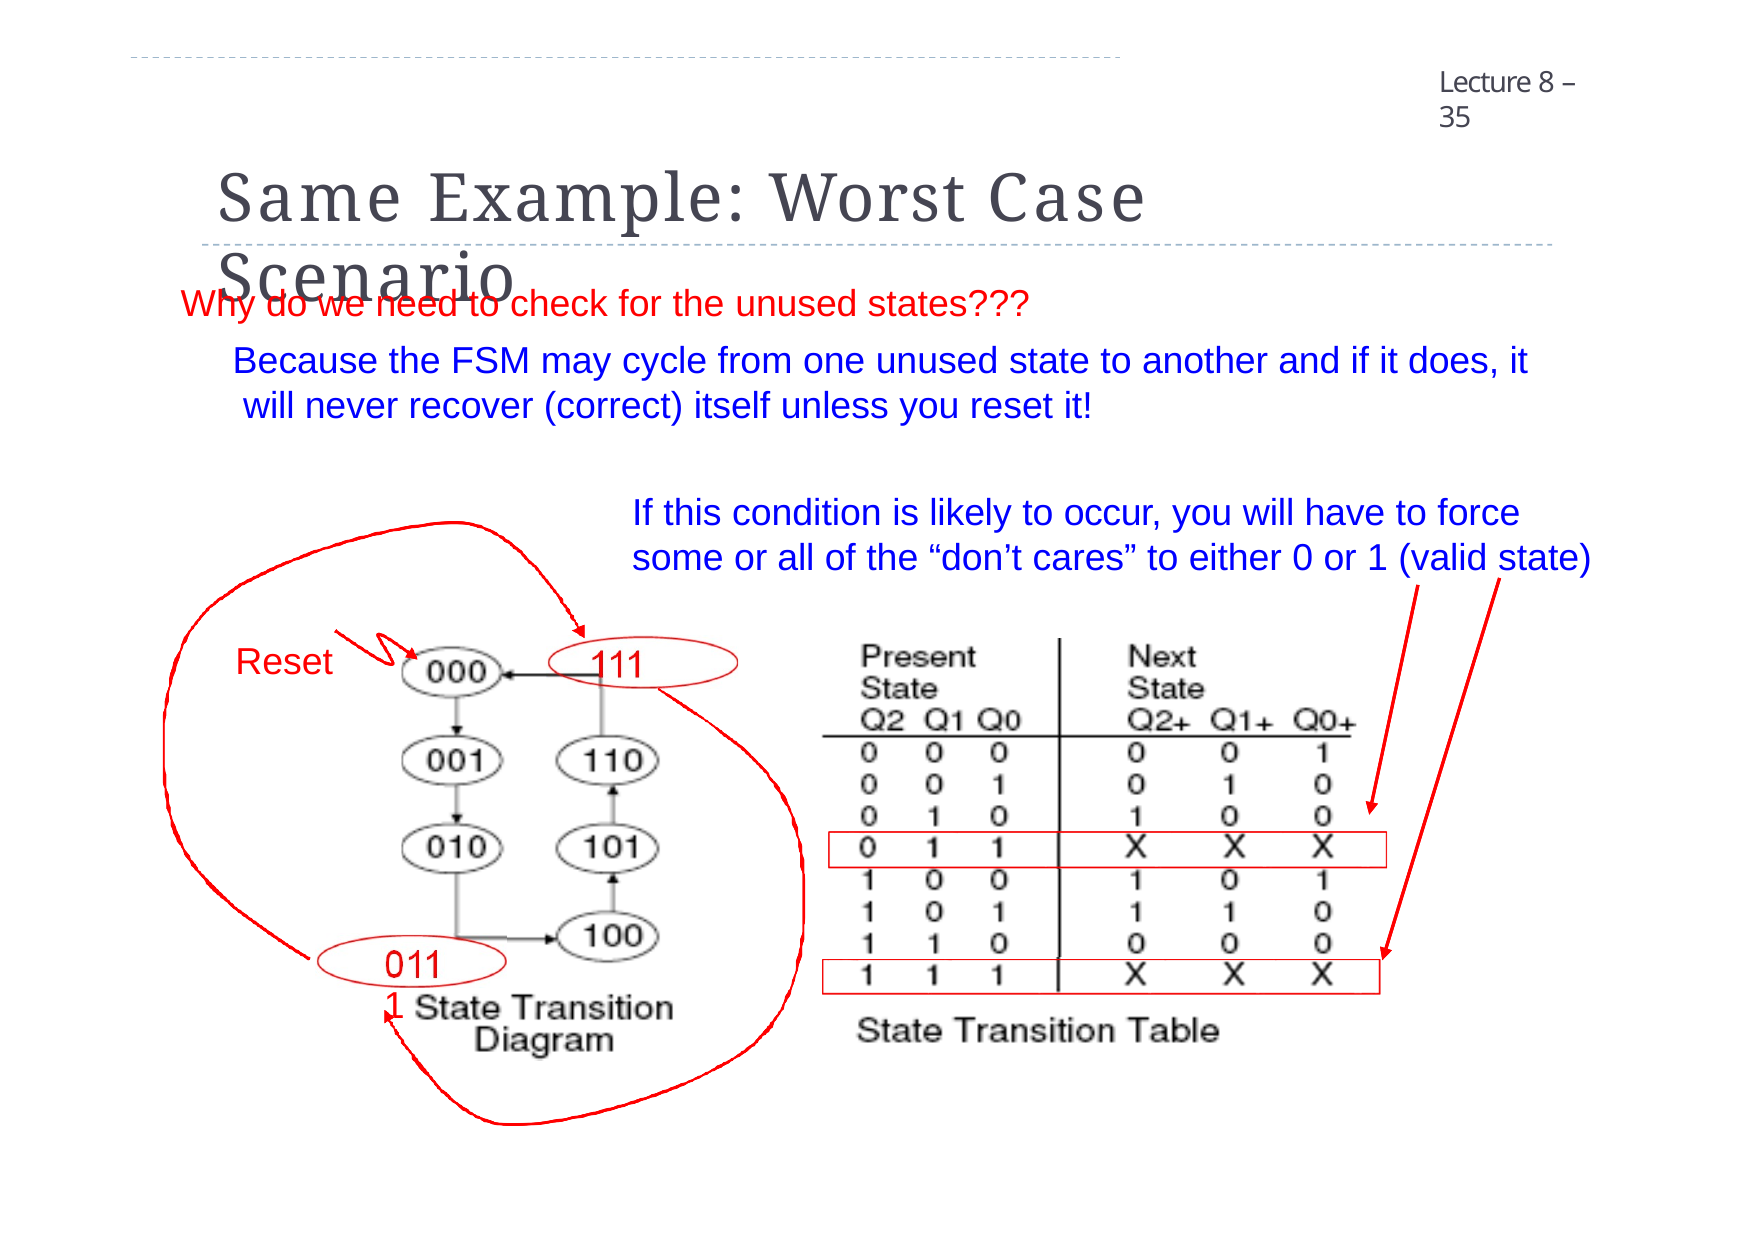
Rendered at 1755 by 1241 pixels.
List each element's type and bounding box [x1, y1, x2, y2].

text_box [1436, 61, 1614, 134]
title [215, 152, 1420, 265]
text_box [162, 265, 1597, 1126]
